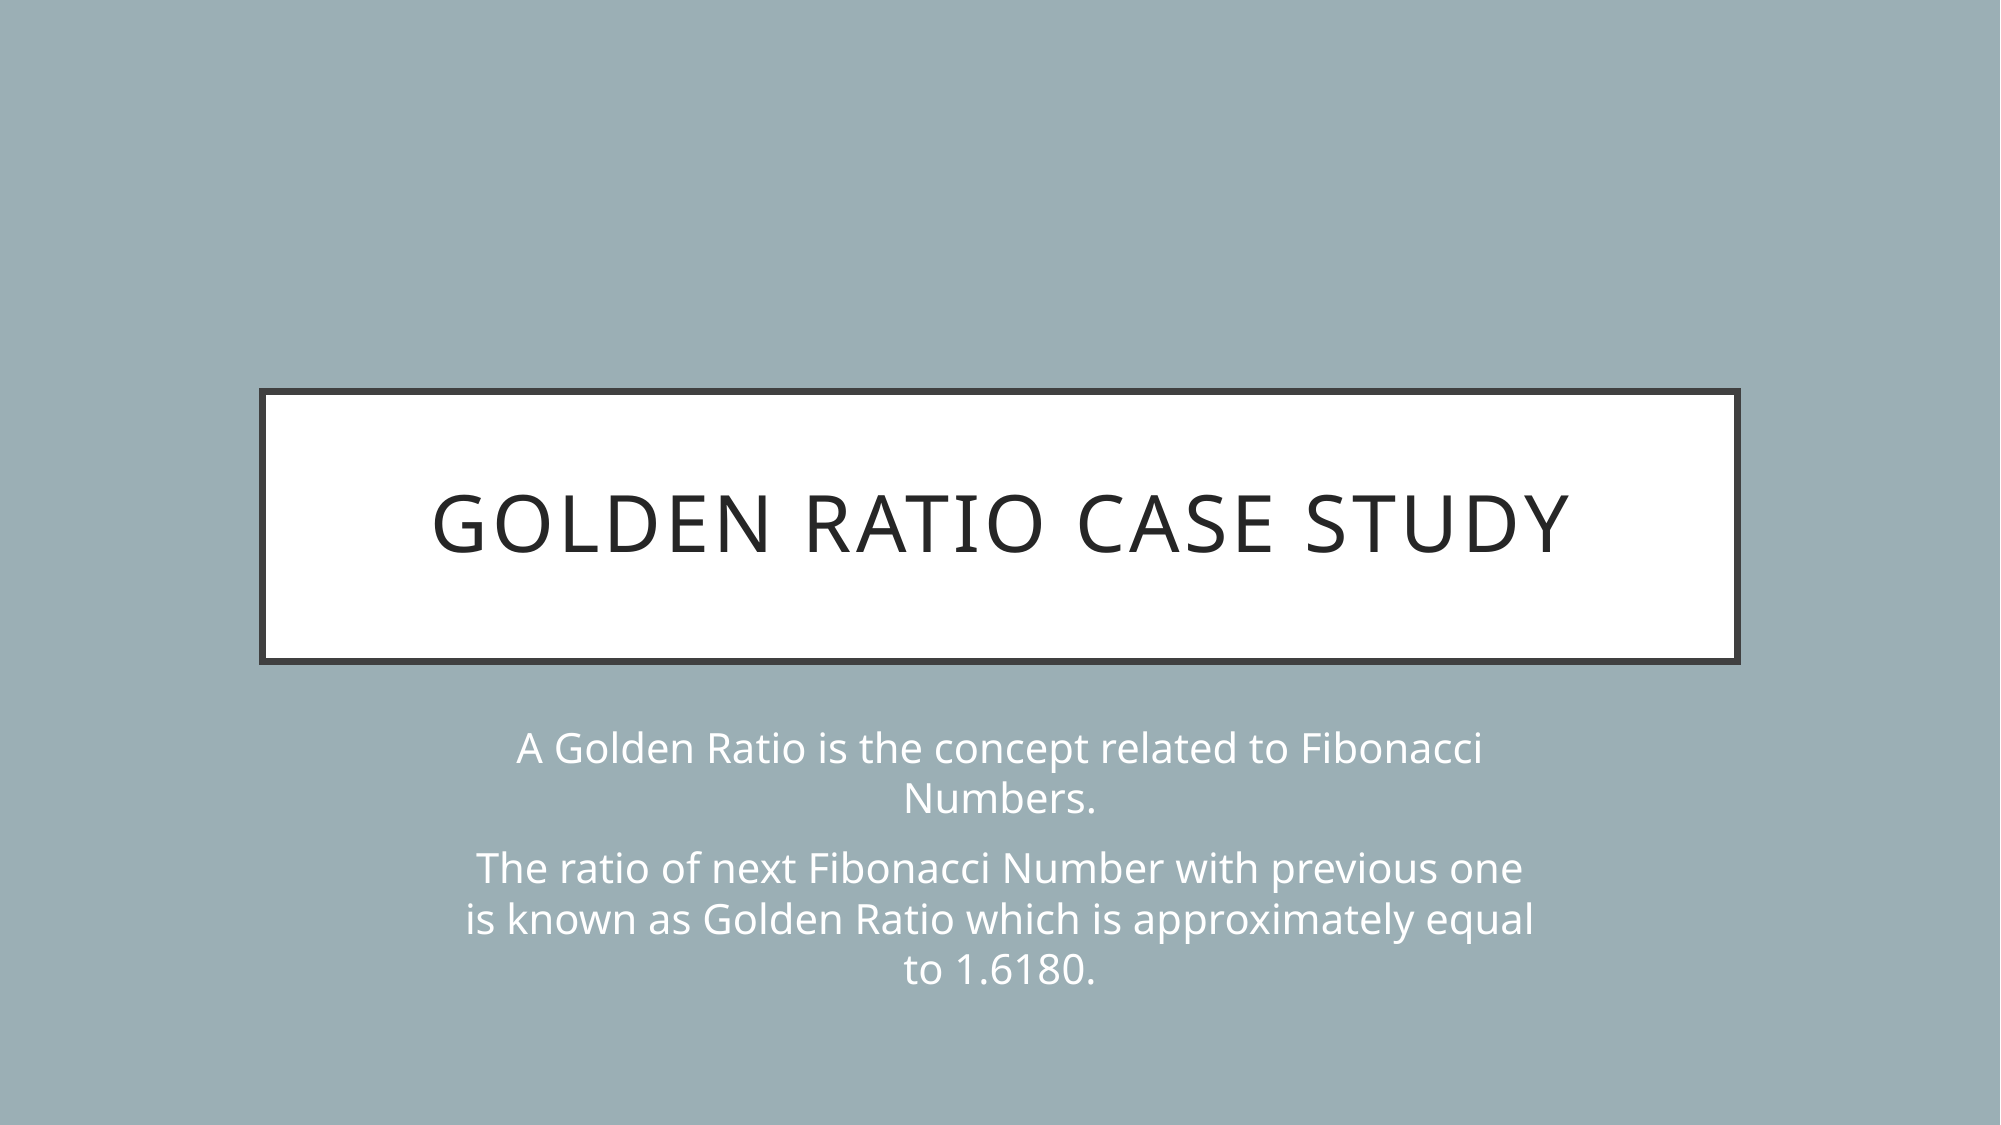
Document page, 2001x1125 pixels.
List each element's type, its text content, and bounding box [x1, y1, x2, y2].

subtitle A Golden Ratio is the concept related to Fibonacci Numbers. The ratio of next Fibonacci Number with previous one is known as Golden Ratio which is approximately equal to 1.6180. [442, 713, 1558, 918]
title GOLDEN RATIO CASE STUDY [259, 388, 1741, 665]
